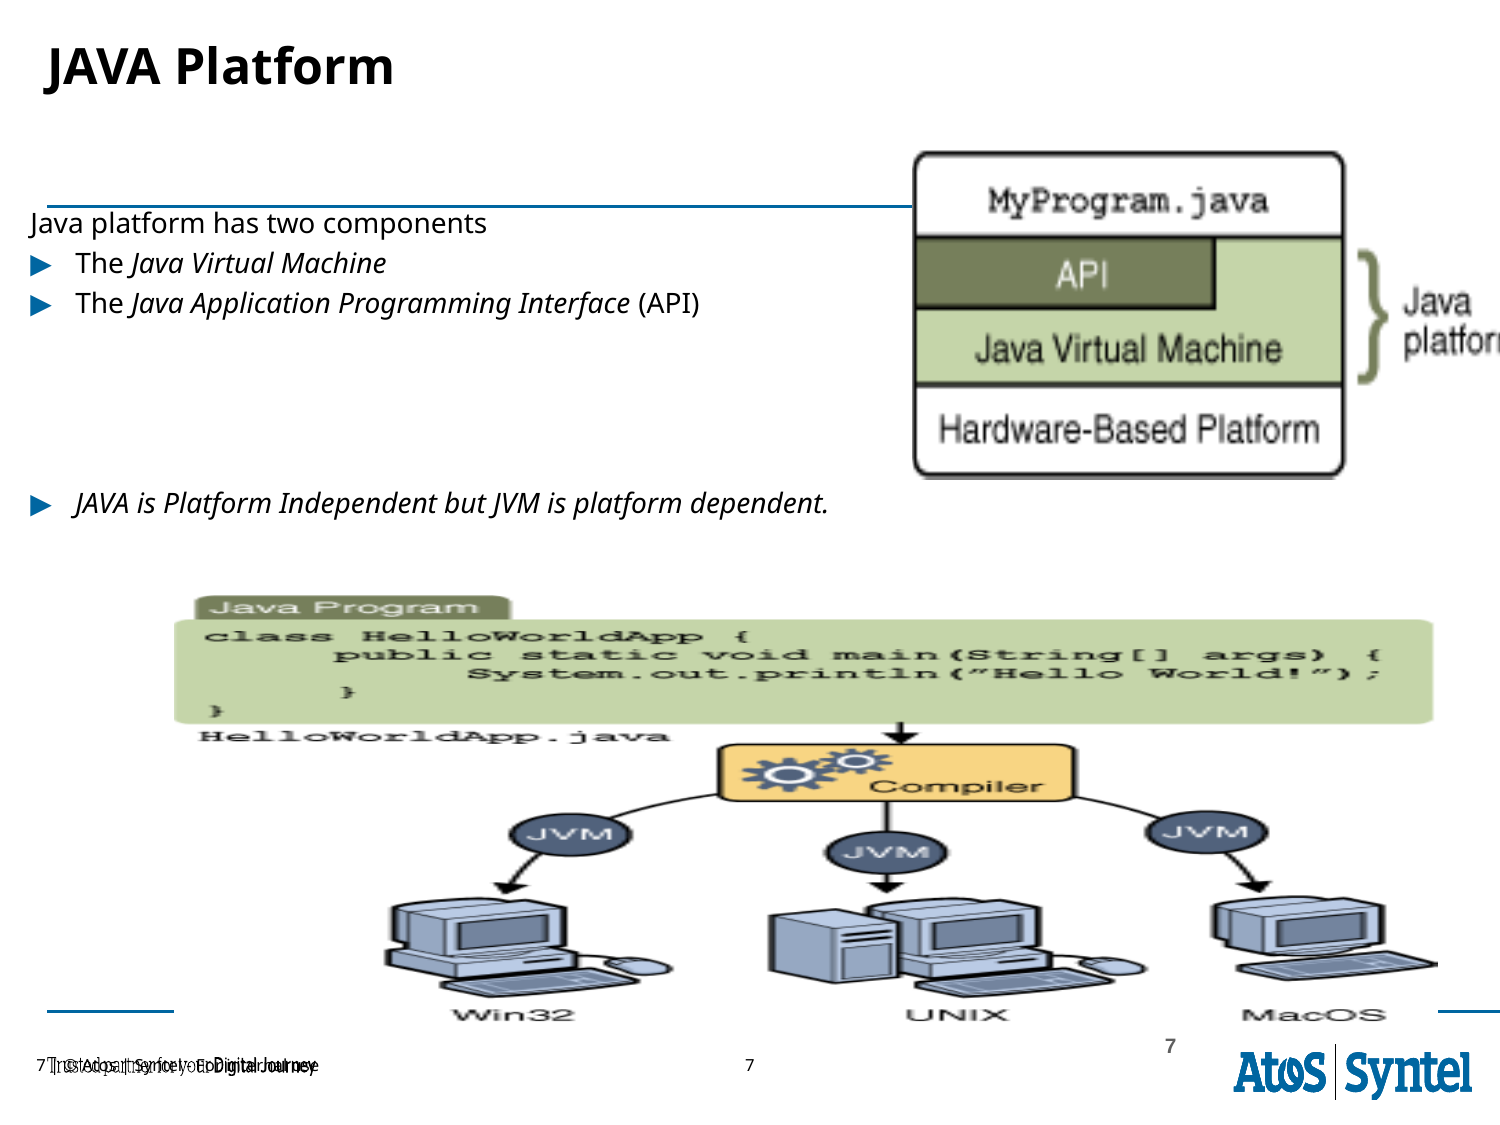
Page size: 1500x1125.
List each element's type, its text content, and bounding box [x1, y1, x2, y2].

picture [912, 149, 1500, 480]
title JAVA Platform [47, 26, 1471, 185]
picture [174, 595, 1438, 1025]
list Java platform has two components The Java Virtual Machine The Java Application Programming Interface (API) JAVA is Platform Independent but JVM is platform dependent. [30, 205, 1461, 1025]
slide_number 7 [1149, 1025, 1500, 1100]
